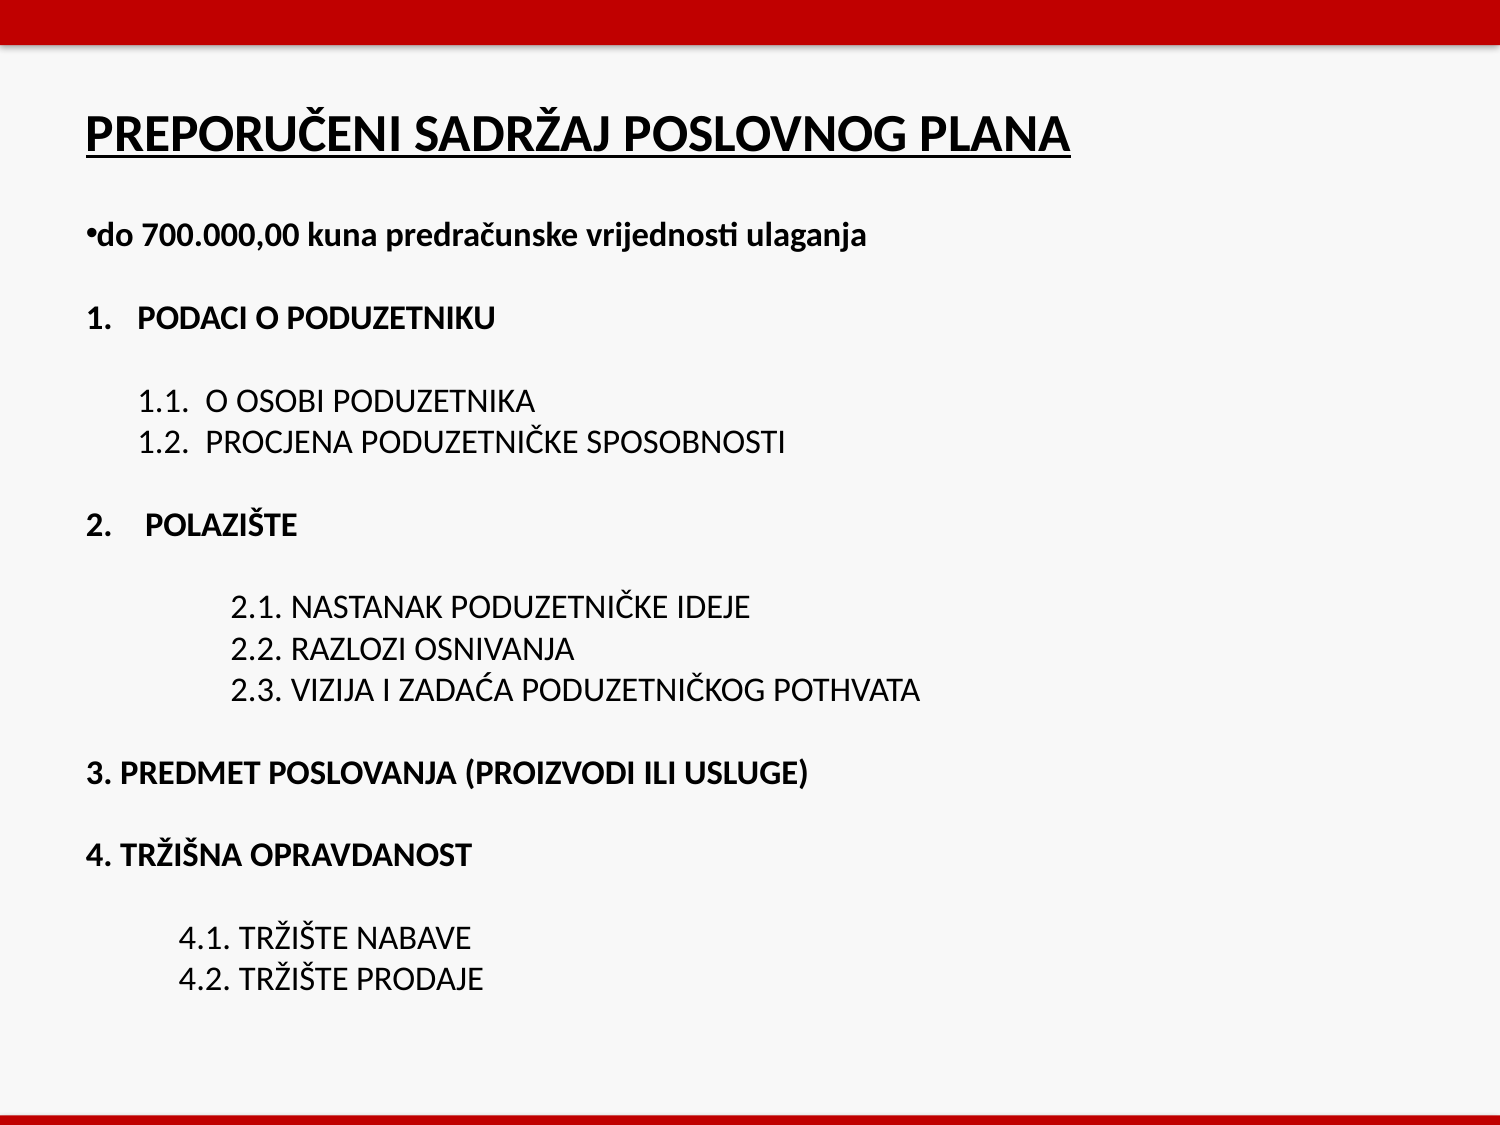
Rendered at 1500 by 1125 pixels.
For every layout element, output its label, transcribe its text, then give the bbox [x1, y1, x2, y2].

list PREPORUČENI SADRŽAJ POSLOVNOG PLANA do 700.000,00 kuna predračunske vrijednosti ulaganja PODACI O PODUZETNIKU 1.1. O OSOBI PODUZETNIKA 1.2. PROCJENA PODUZETNIČKE SPOSOBNOSTI POLAZIŠTE 2.1. NASTANAK PODUZETNIČKE IDEJE 2.2. RAZLOZI OSNIVANJA 2.3. VIZIJA I ZADAĆA PODUZETNIČKOG POTHVATA 3. PREDMET POSLOVANJA (PROIZVODI ILI USLUGE) 4. TRŽIŠNA OPRAVDANOST 4.1. TRŽIŠTE NABAVE 4.2. TRŽIŠTE PRODAJE [70, 90, 1421, 1010]
